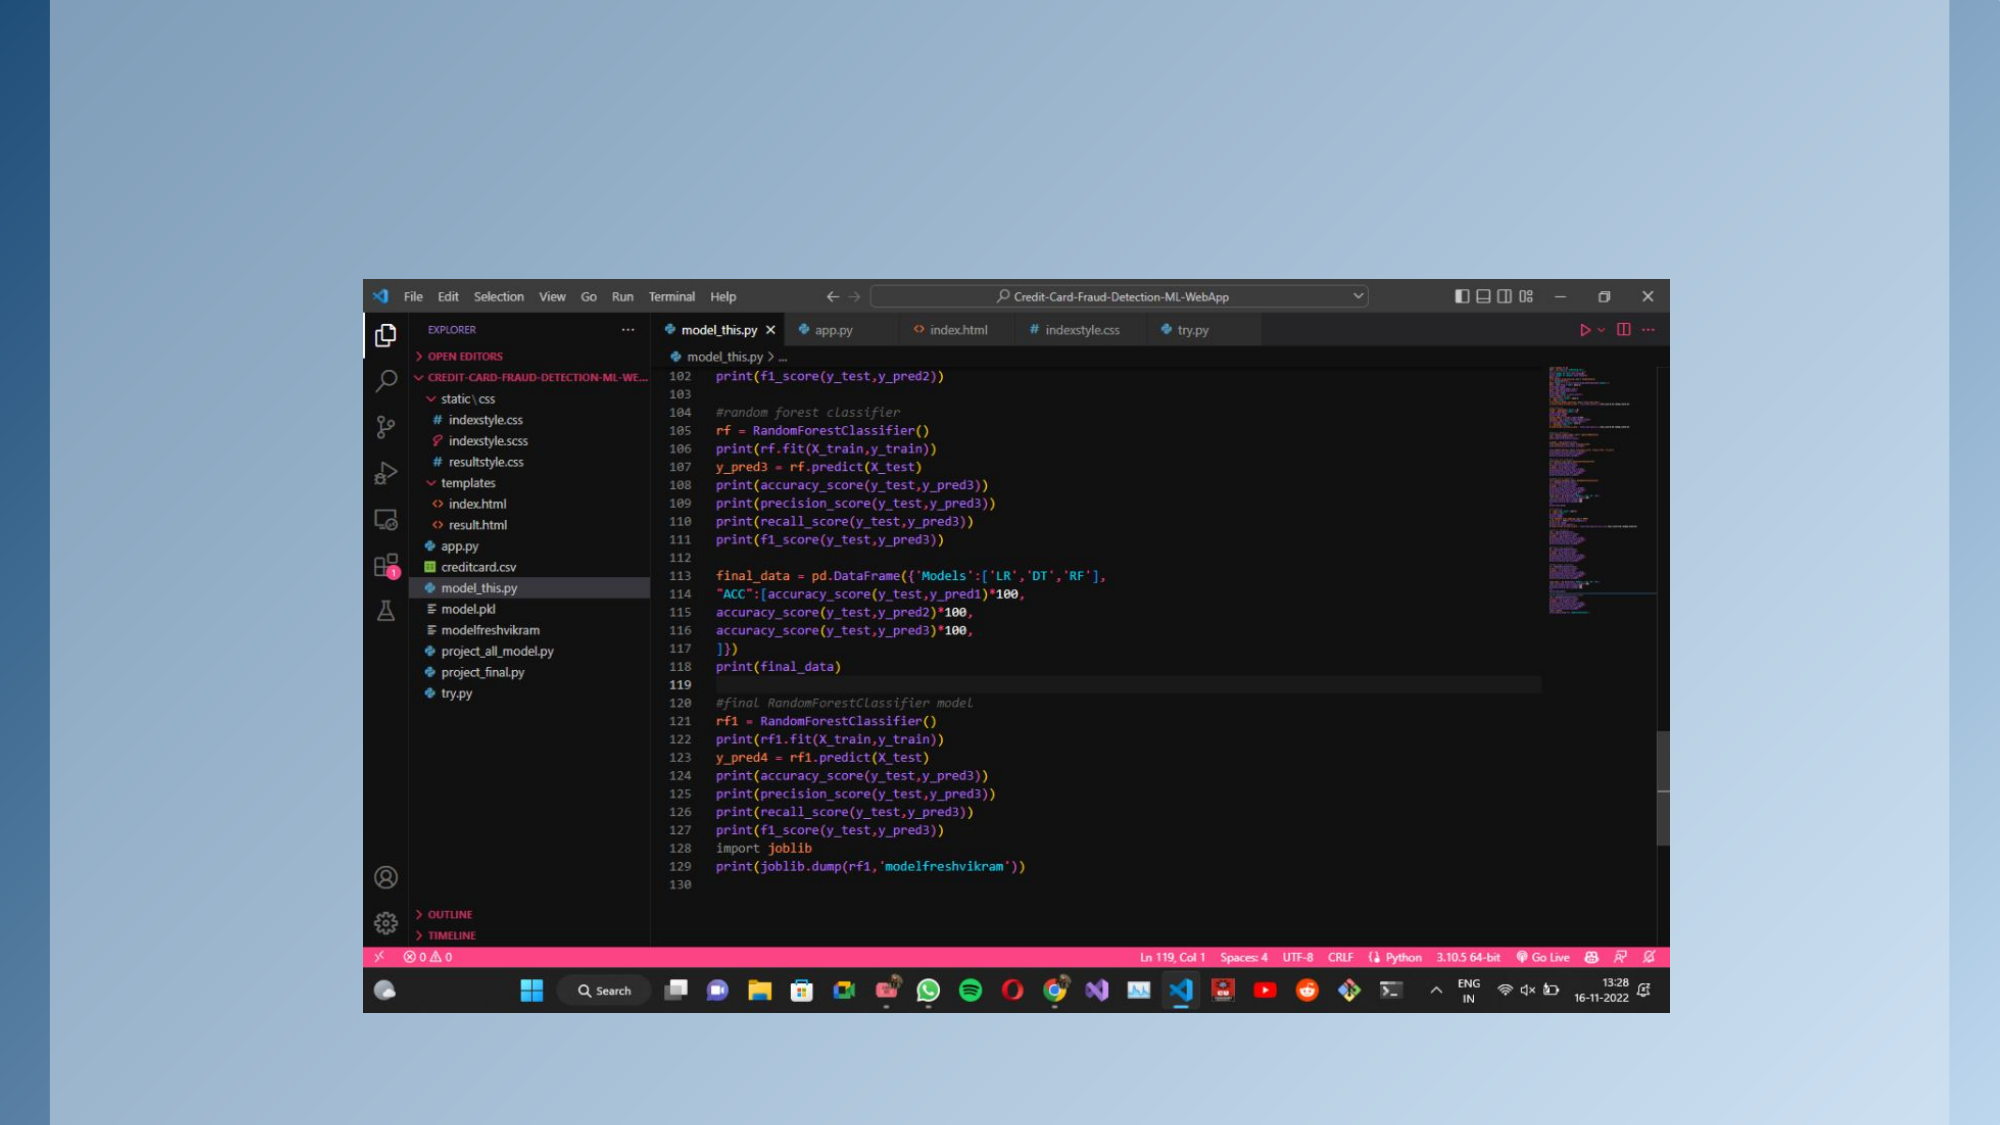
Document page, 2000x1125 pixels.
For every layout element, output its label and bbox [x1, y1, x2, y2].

list [363, 279, 1670, 1013]
